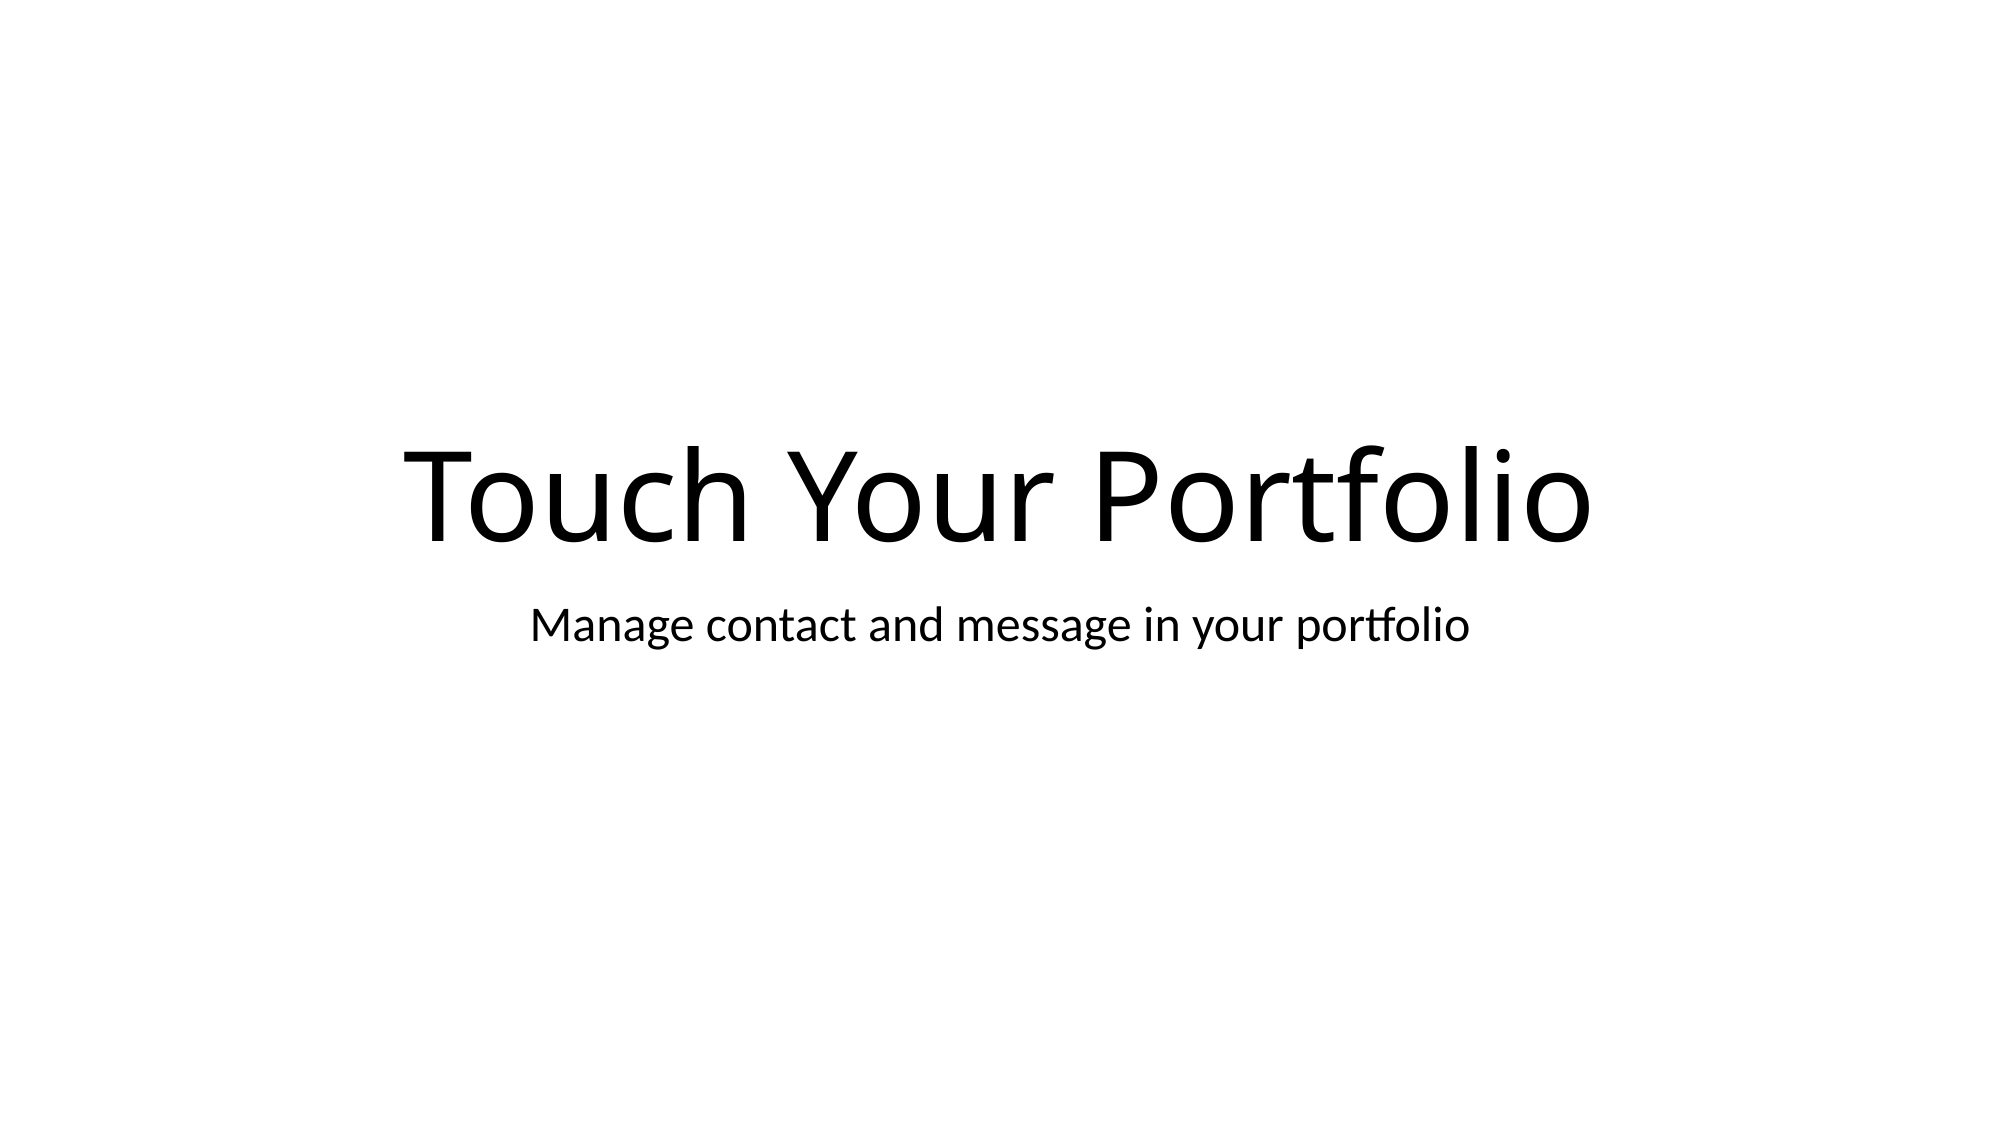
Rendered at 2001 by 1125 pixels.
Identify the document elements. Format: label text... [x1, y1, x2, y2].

title Touch Your Portfolio [249, 184, 1750, 576]
subtitle Manage contact and message in your portfolio [249, 590, 1750, 863]
